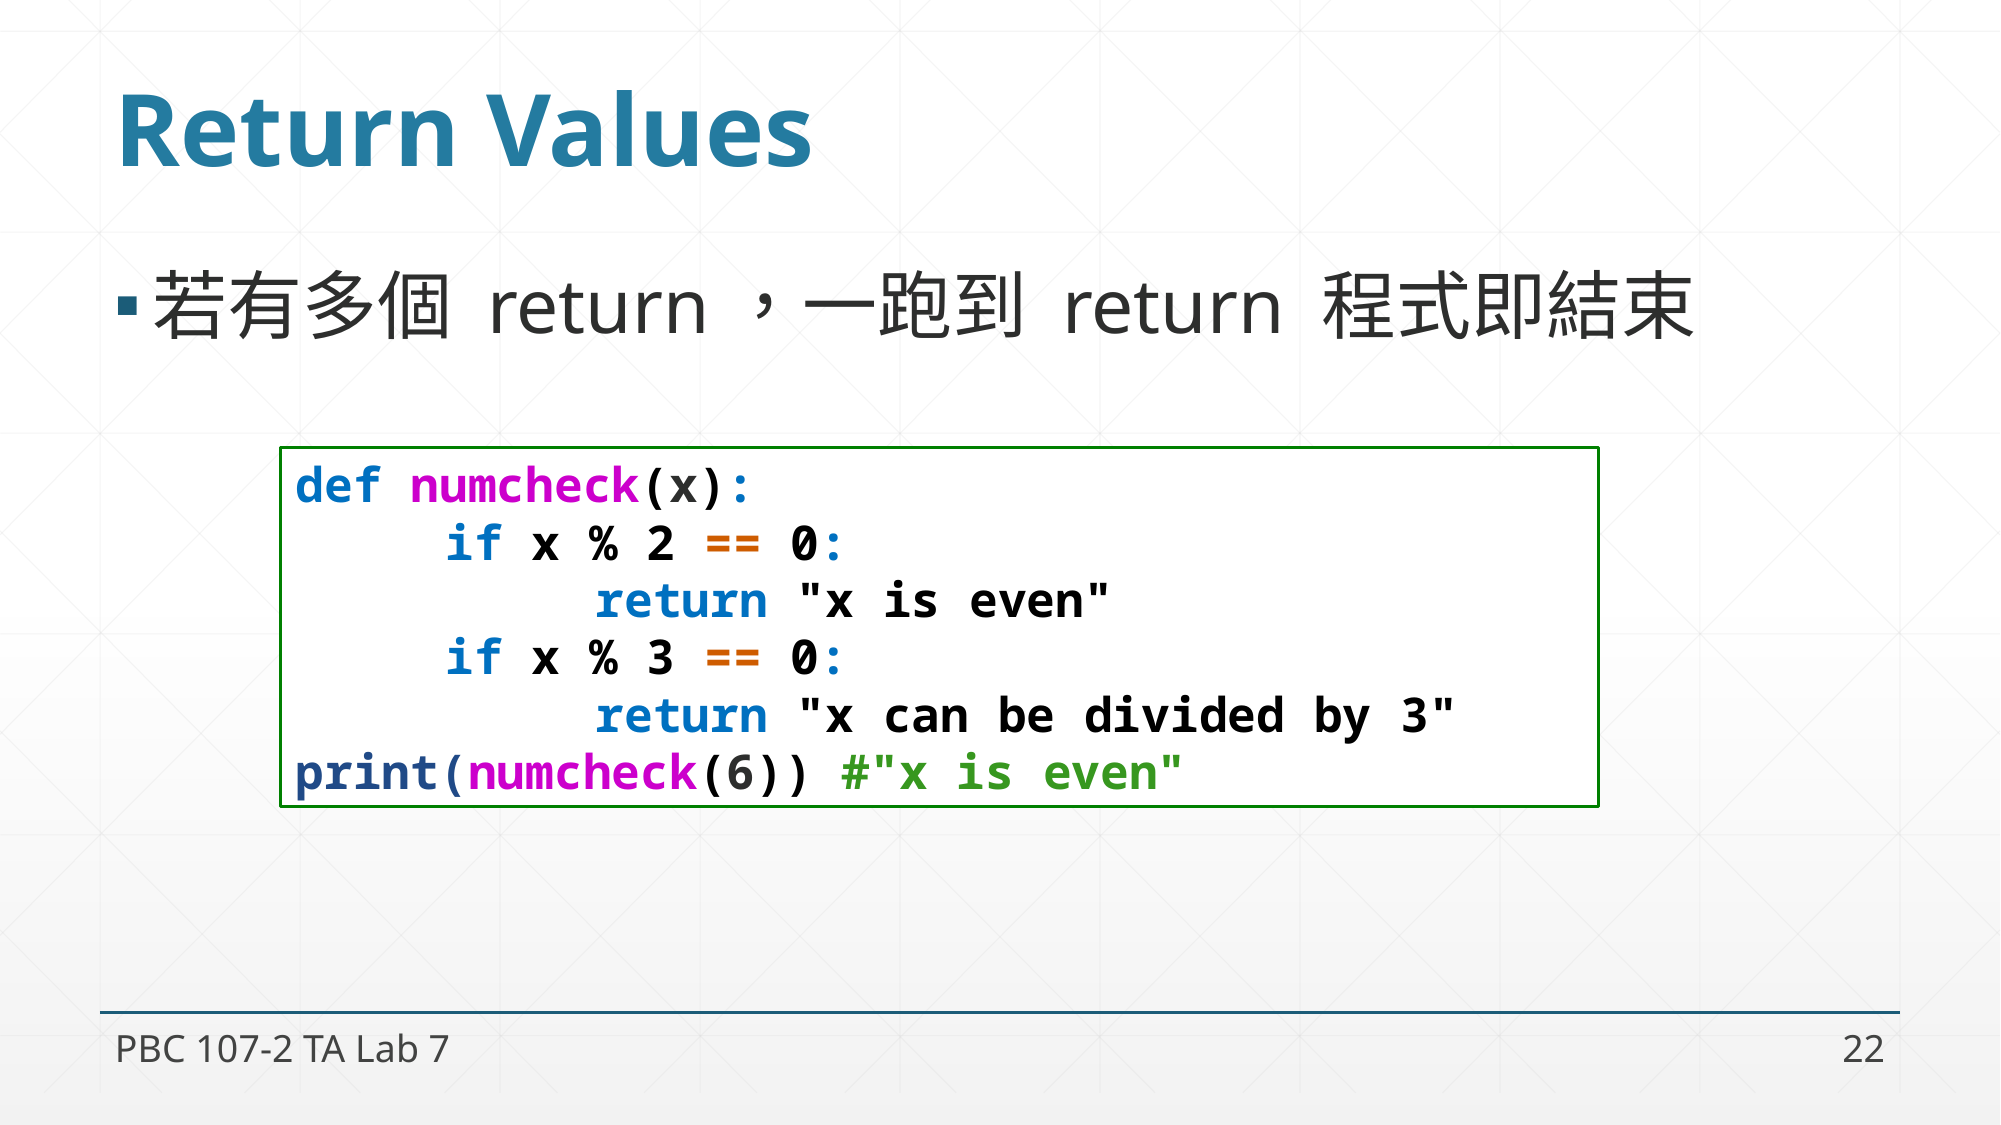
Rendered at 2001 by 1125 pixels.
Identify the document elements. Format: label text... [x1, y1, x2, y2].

slide_number 22 [1749, 1031, 1901, 1069]
footer PBC 107-2 TA Lab 7 [99, 1031, 1106, 1069]
title Return Values [99, 33, 1900, 196]
text_box def numcheck(x): if x % 2 == 0: return "x is even" if x % 3 == 0: return "x can be divided by 3" print(numcheck(6)) #"x is even" [280, 447, 1599, 807]
list 若有多個 return，一跑到 return 程式即結束 [99, 251, 1900, 990]
